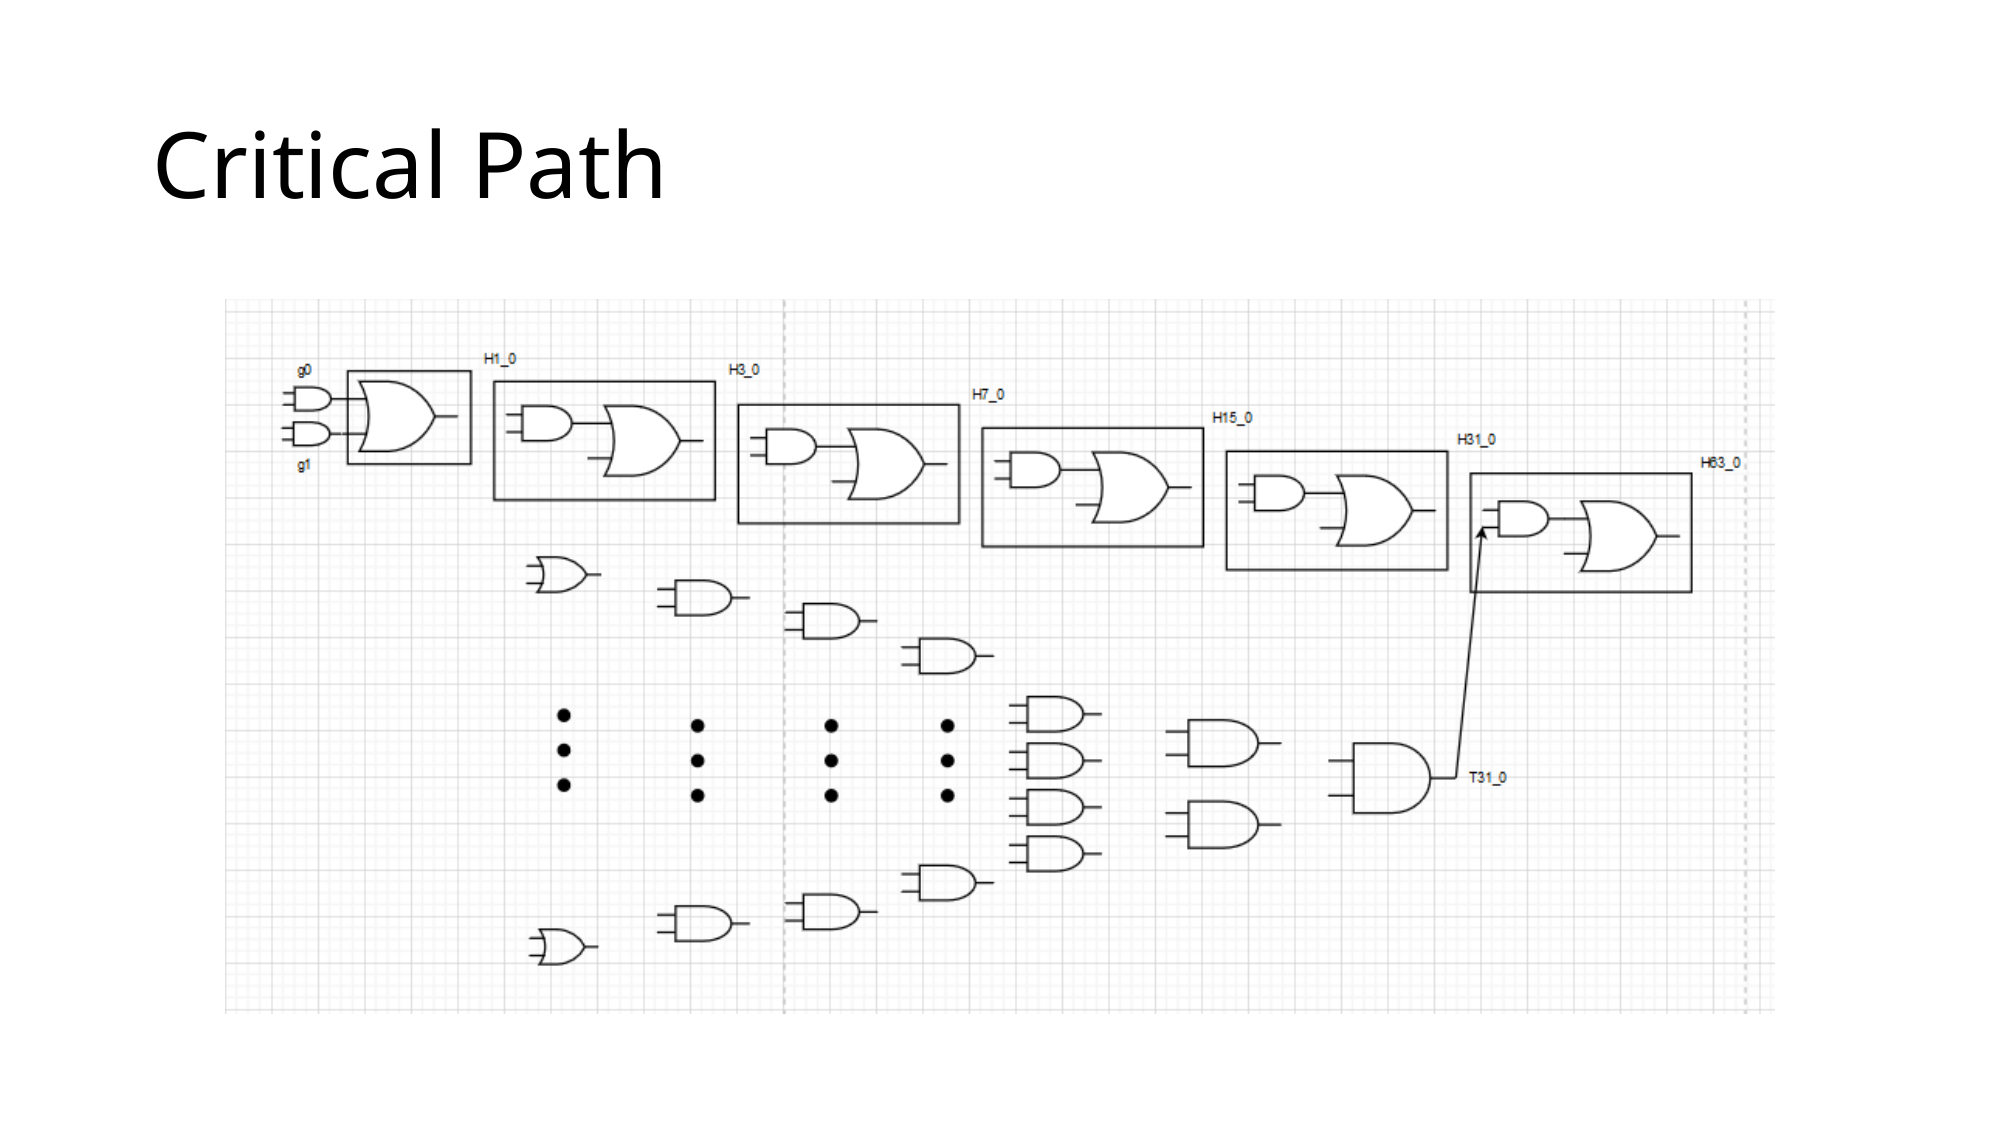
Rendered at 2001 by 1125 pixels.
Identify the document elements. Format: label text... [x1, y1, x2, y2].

title Critical Path [137, 59, 1863, 278]
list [225, 299, 1775, 1014]
